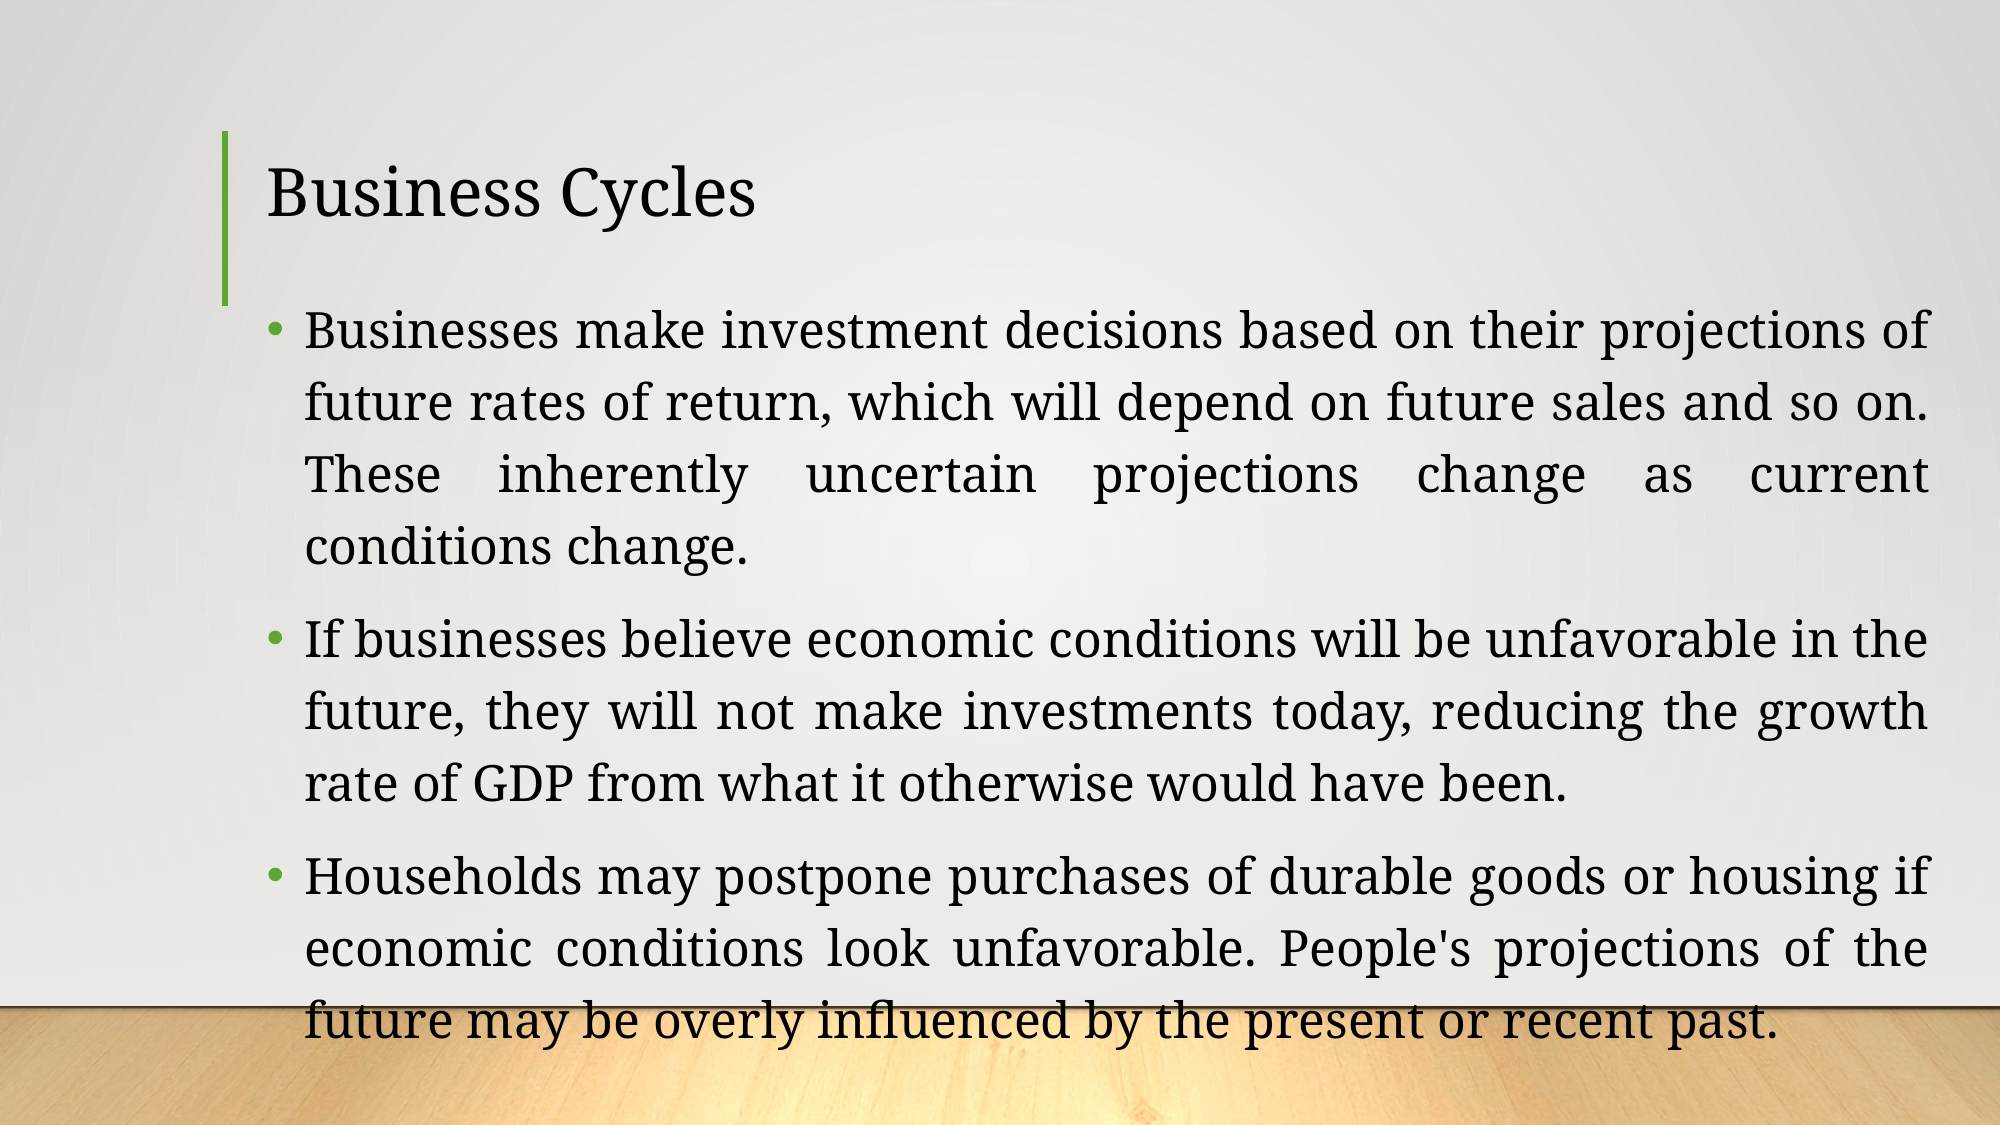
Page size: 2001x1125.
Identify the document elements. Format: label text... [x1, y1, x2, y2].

list Businesses make investment decisions based on their projections of future rates of return, which will depend on future sales and so on. These inherently uncertain projections change as current conditions change. If businesses believe economic conditions will be unfavorable in the future, they will not make investments today, reducing the growth rate of GDP from what it otherwise would have been. Households may postpone purchases of durable goods or housing if economic conditions look unfavorable. People's projections of the future may be overly influenced by the present or recent past. [251, 278, 1945, 988]
title Business Cycles [251, 66, 1814, 239]
picture [0, 1006, 2000, 1125]
